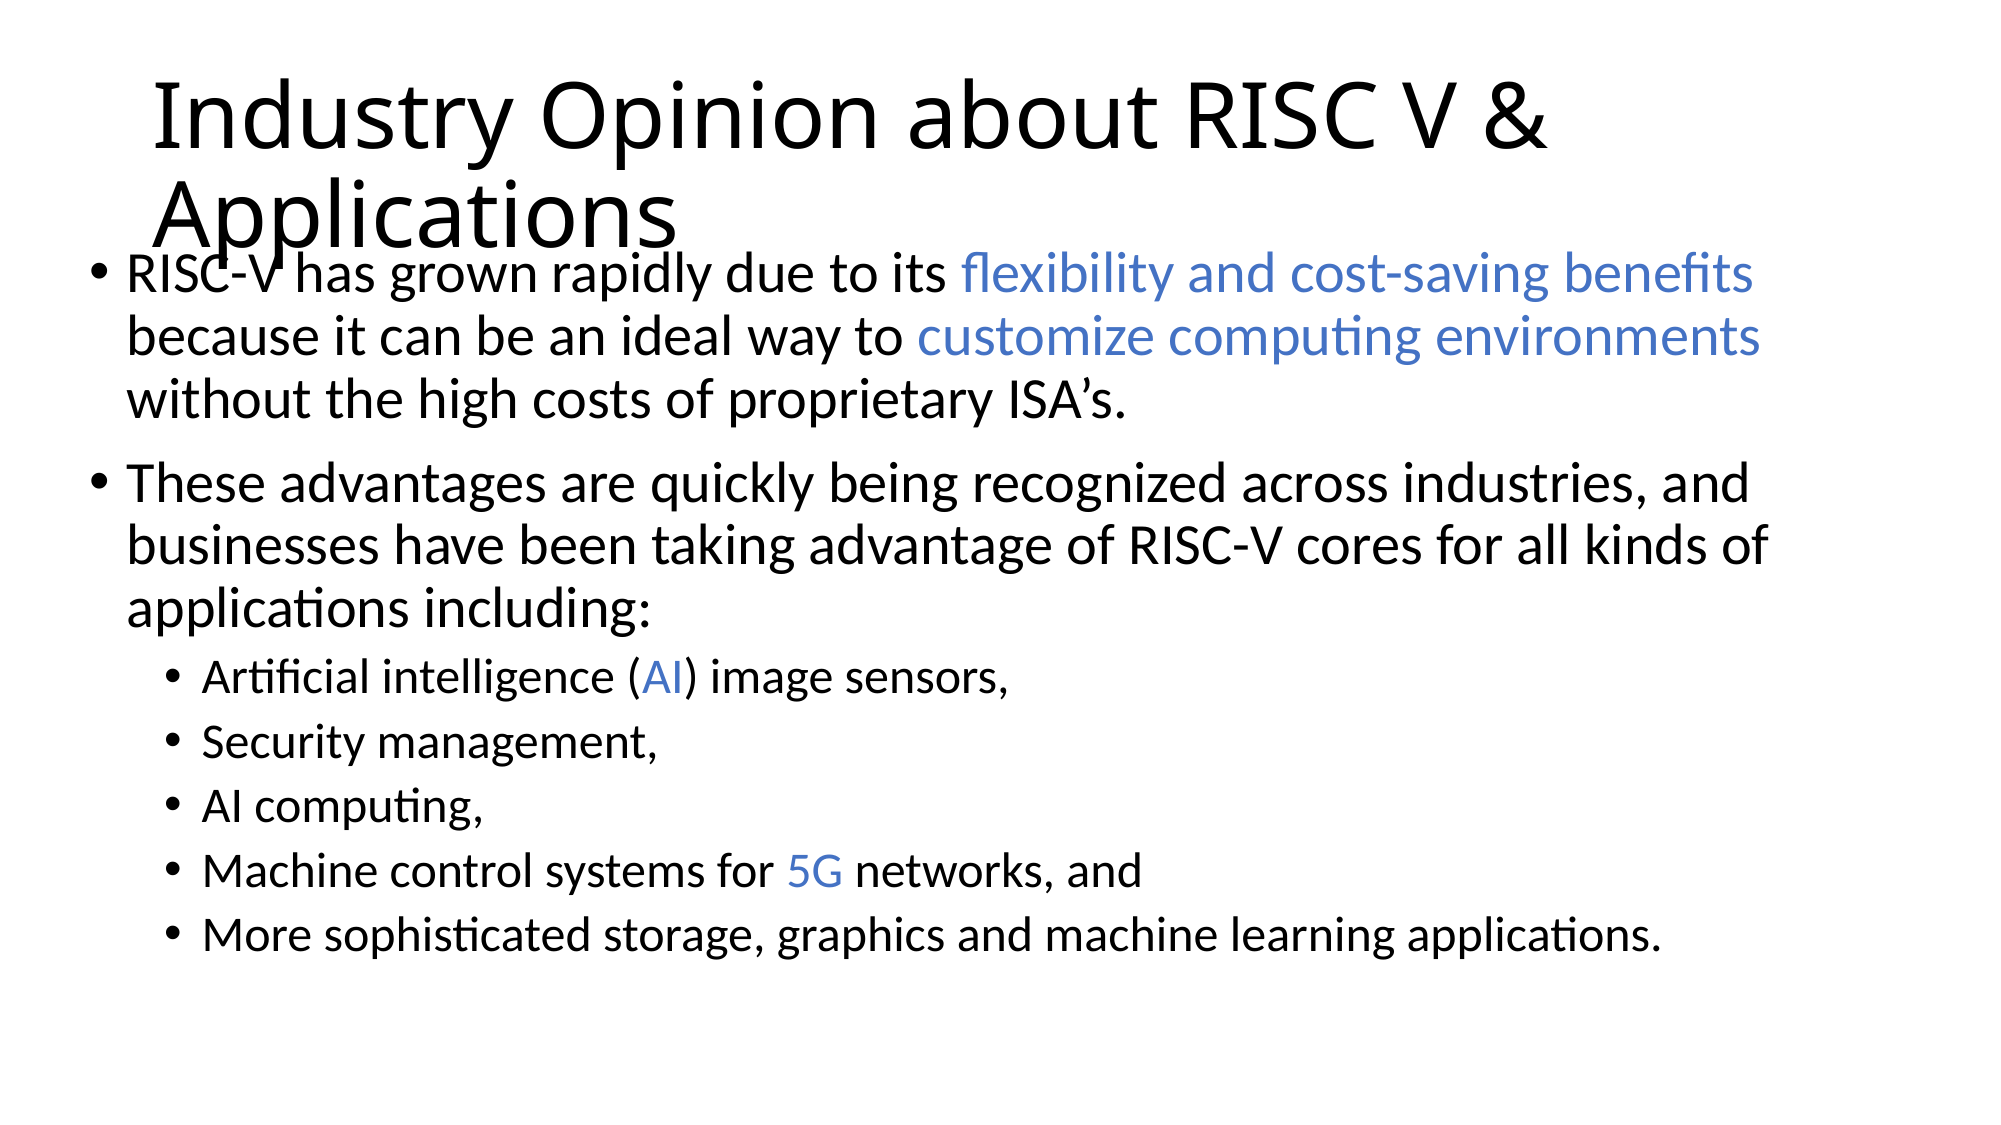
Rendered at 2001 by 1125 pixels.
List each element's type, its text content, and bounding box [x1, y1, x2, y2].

title Industry Opinion about RISC V & Applications [137, 59, 1863, 235]
list RISC-V has grown rapidly due to its flexibility and cost-saving benefits because it can be an ideal way to customize computing environments without the high costs of proprietary ISA’s. These advantages are quickly being recognized across industries, and businesses have been taking advantage of RISC-V cores for all kinds of applications including: Artificial intelligence (AI) image sensors, Security management, AI computing, Machine control systems for 5G networks, and More sophisticated storage, graphics and machine learning applications. [74, 235, 1958, 1106]
